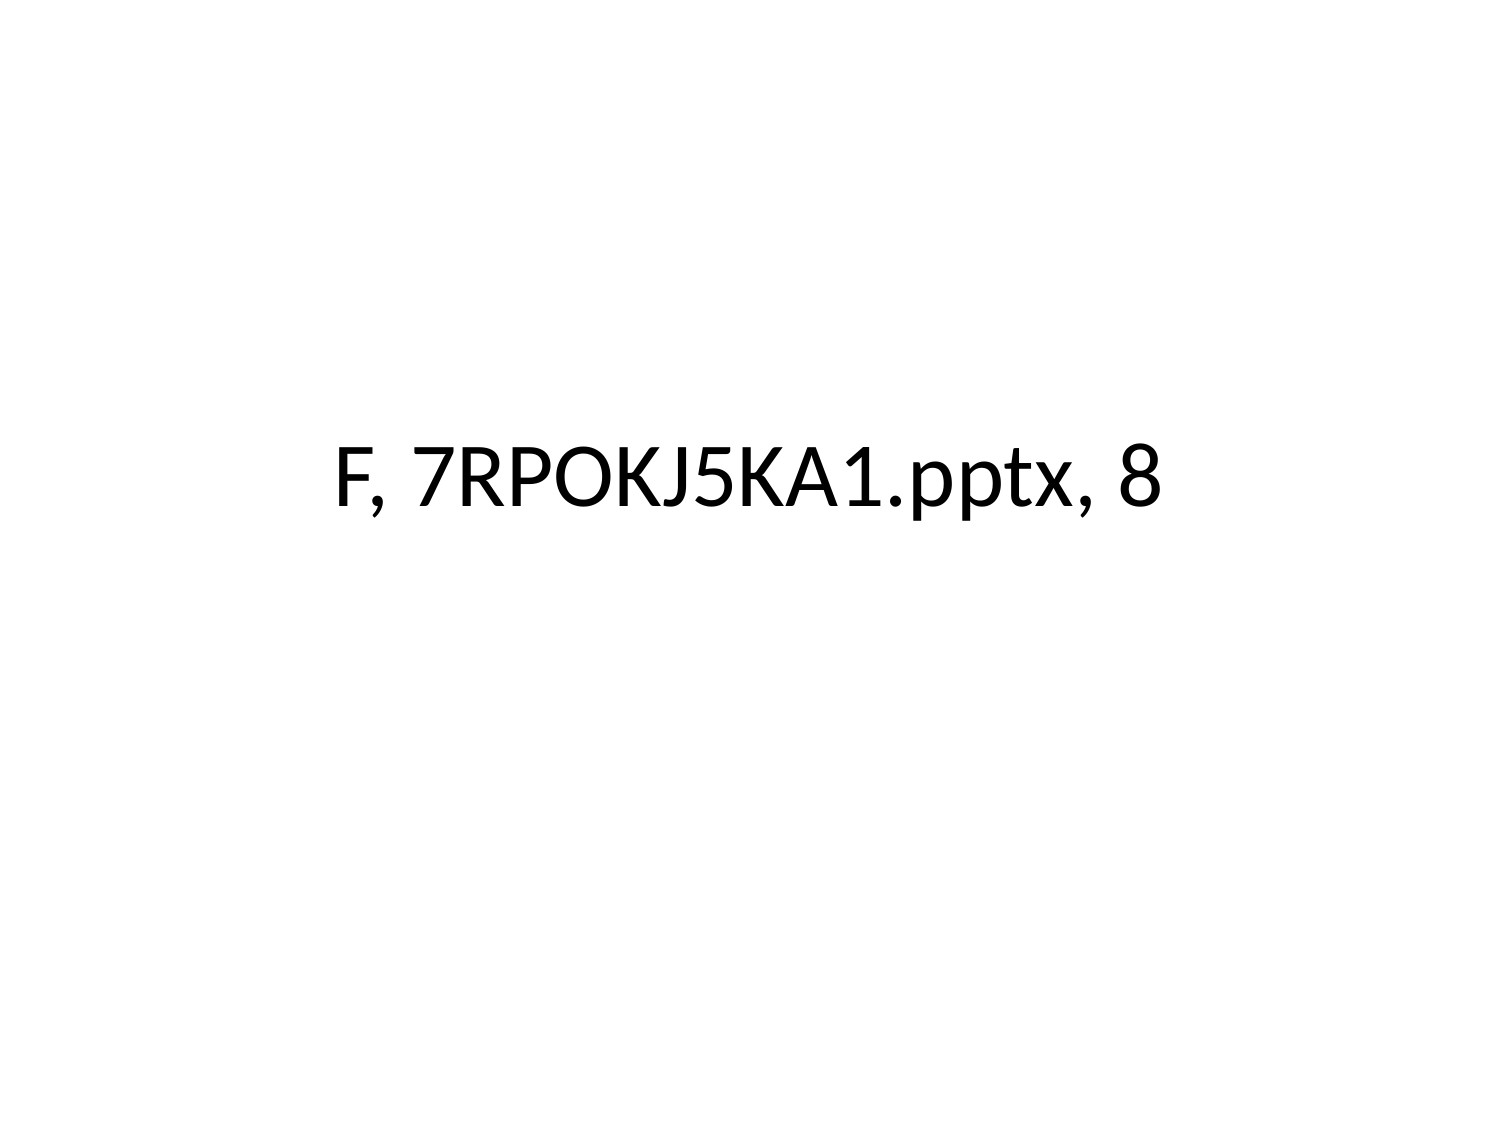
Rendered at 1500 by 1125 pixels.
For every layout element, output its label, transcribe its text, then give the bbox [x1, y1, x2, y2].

title F, 7RPOKJ5KA1.pptx, 8 [112, 349, 1388, 591]
